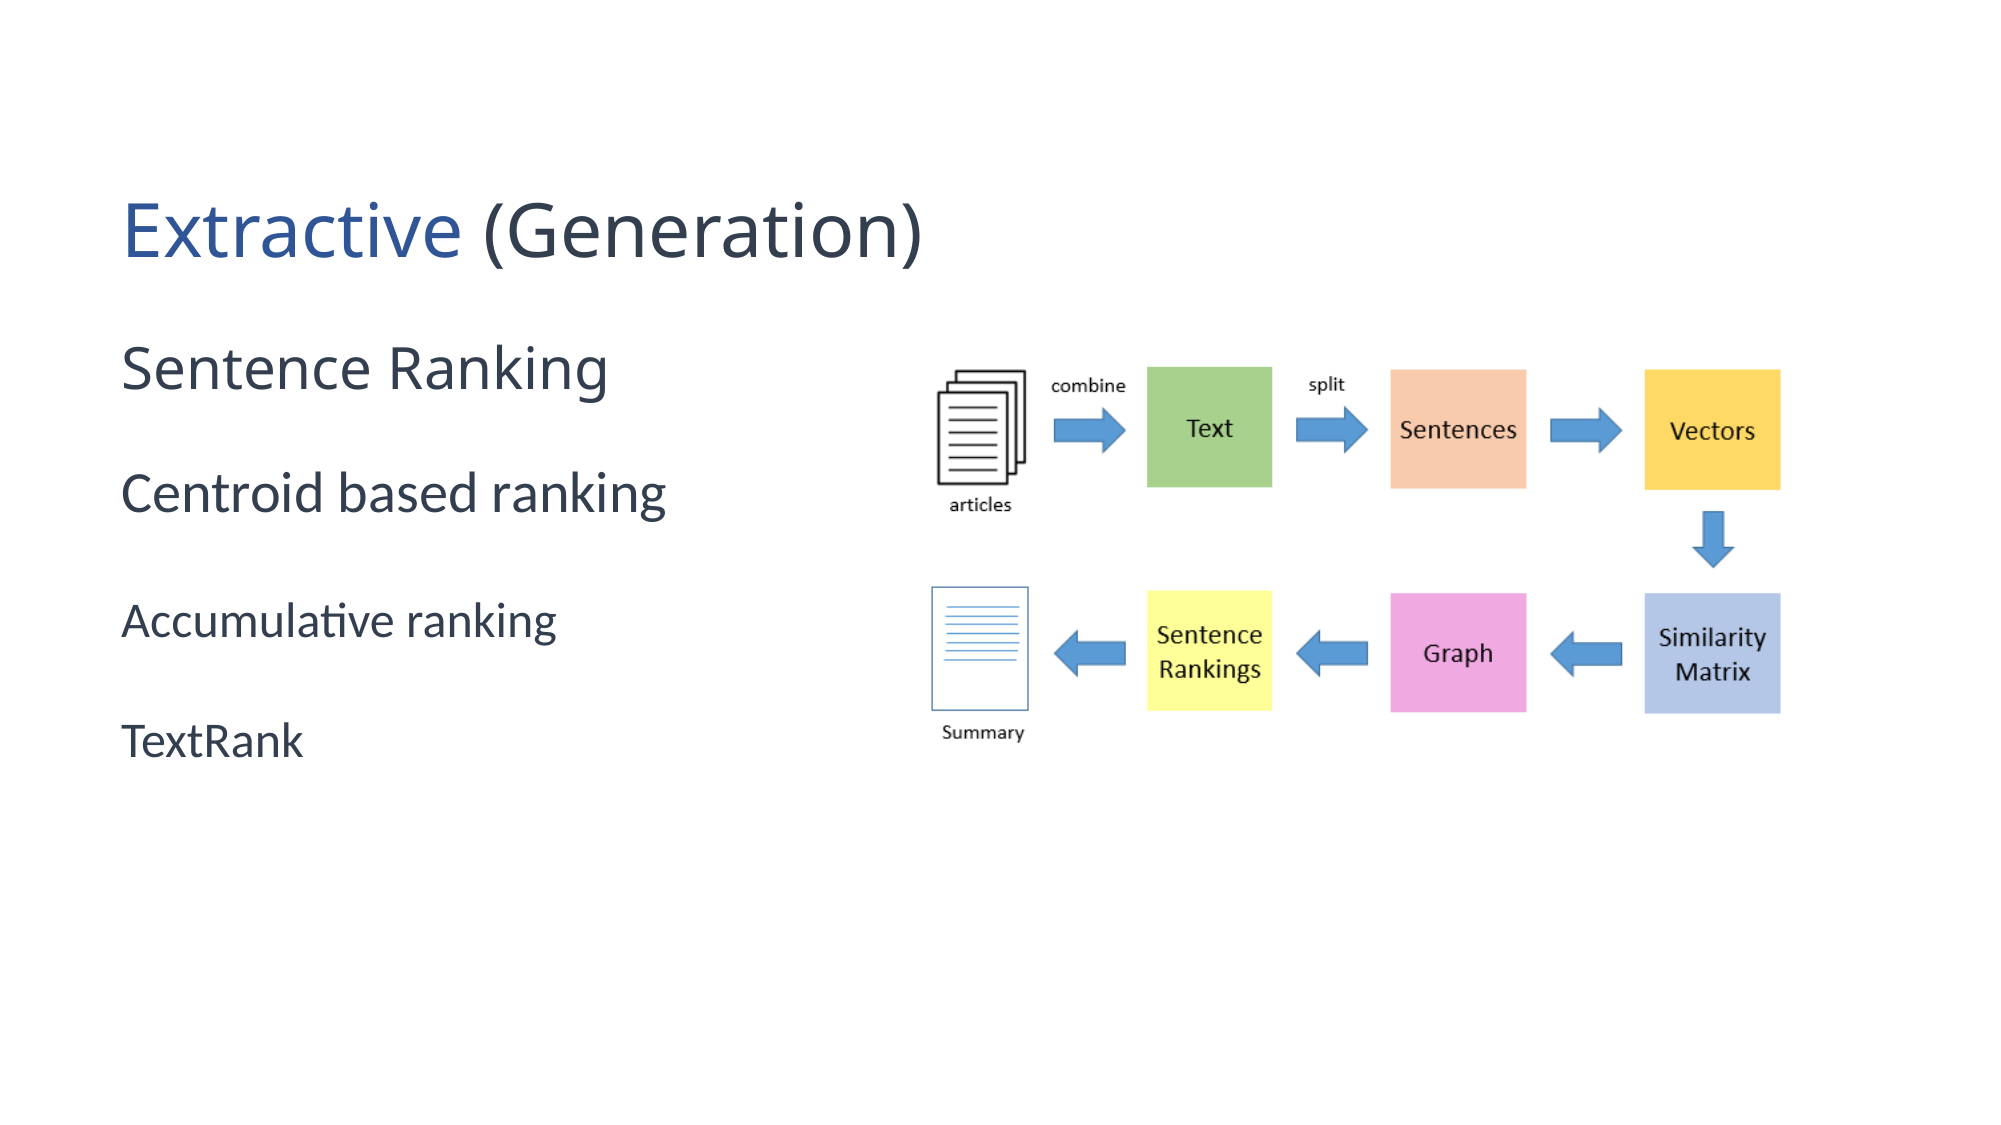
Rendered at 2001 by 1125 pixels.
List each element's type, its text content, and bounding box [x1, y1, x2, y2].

list Centroid based ranking [106, 455, 917, 579]
text_box Accumulative ranking TextRank [106, 579, 1378, 775]
text_box Sentence Ranking [106, 287, 1319, 455]
picture [917, 326, 1834, 764]
title Extractive (Generation) [106, 96, 1319, 287]
